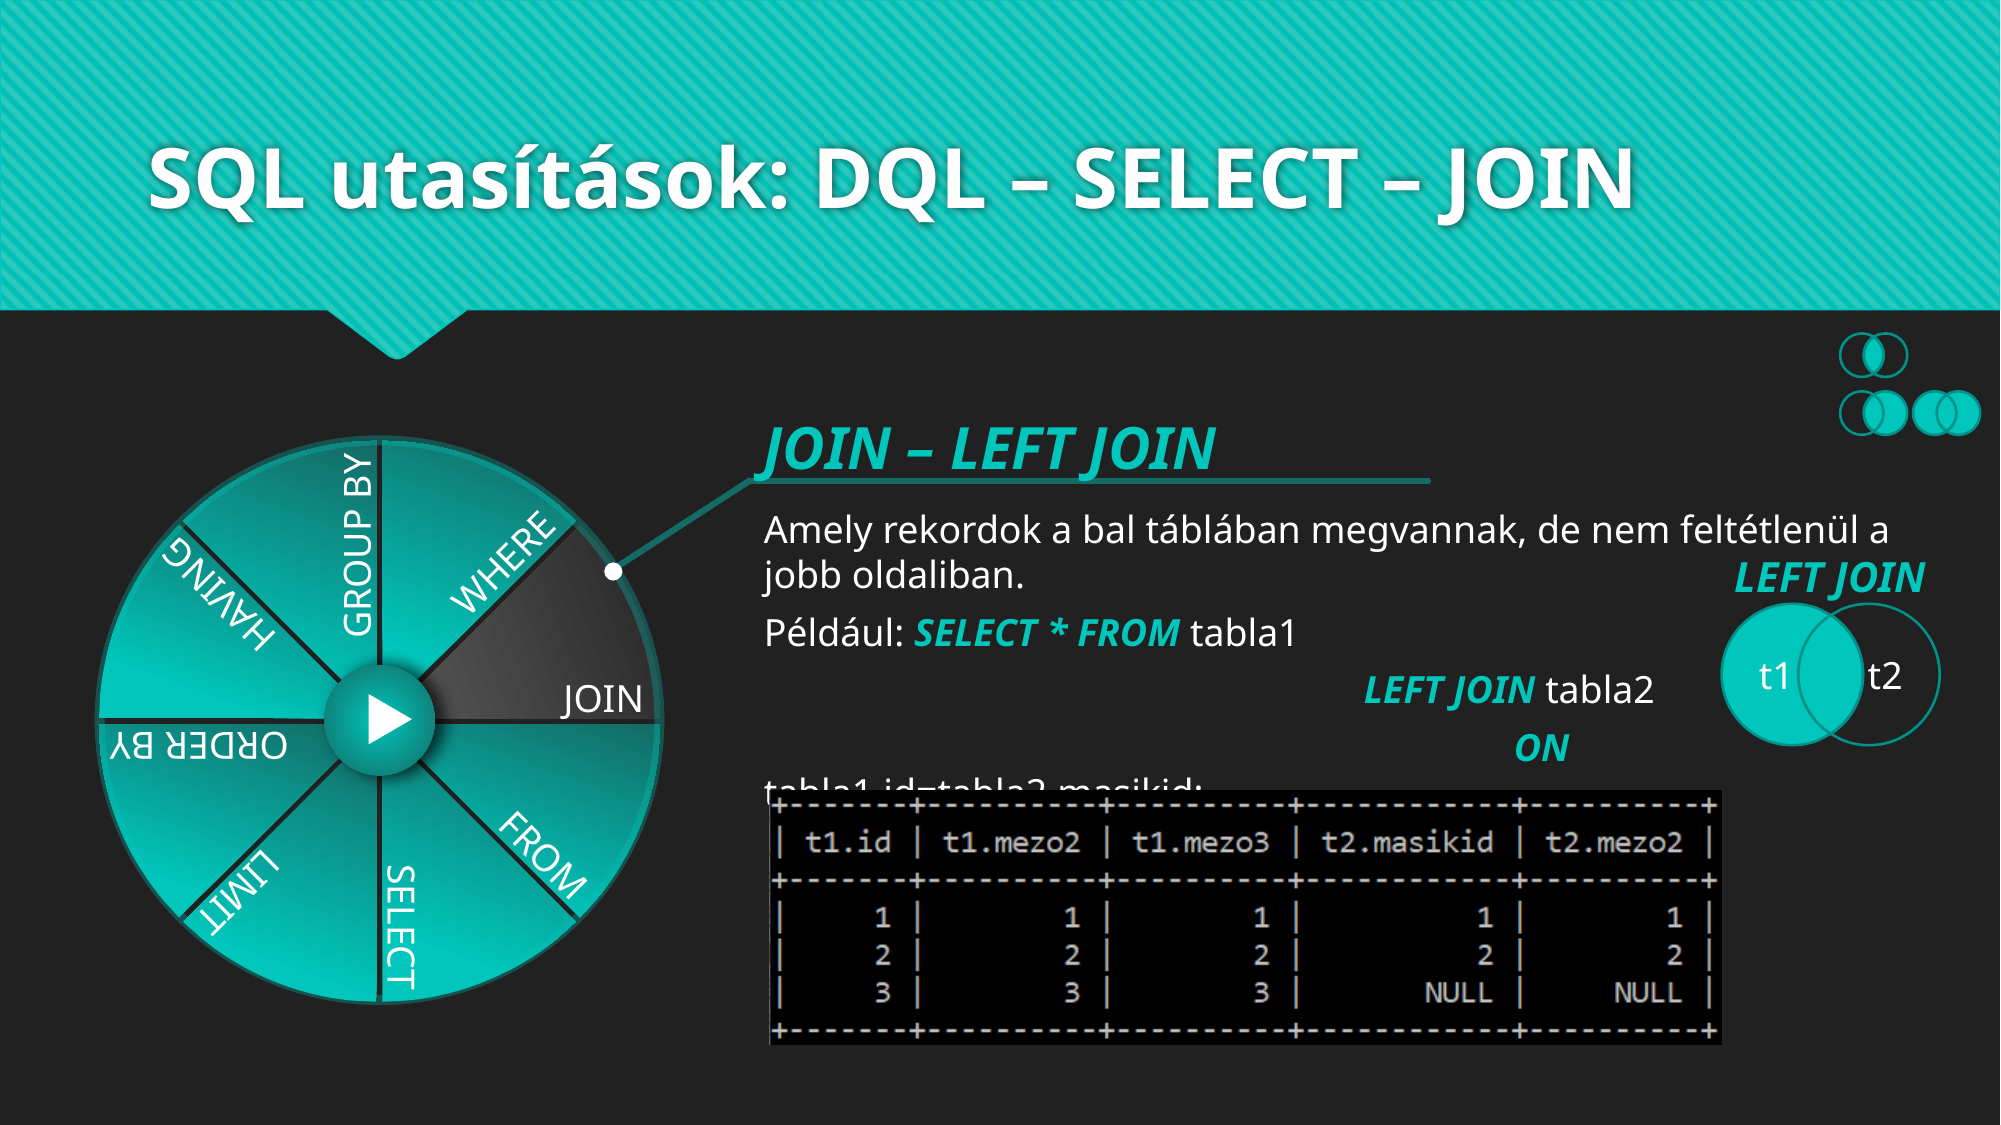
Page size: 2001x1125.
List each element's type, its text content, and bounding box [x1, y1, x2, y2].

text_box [665, 480, 750, 566]
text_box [1903, 372, 1990, 436]
title SQL utasítások: DQL – SELECT – JOIN [132, 73, 1868, 233]
picture [769, 789, 1722, 1046]
text_box JOIN – LEFT JOIN Amely rekordok a bal táblában megvannak, de nem feltétlenül a jobb oldaliban. Például: SELECT * FROM tabla1 LEFT JOIN tabla2 ON tabla1.id=tabla2.masikid; [748, 403, 1910, 822]
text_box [1690, 543, 1971, 746]
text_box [324, 664, 436, 776]
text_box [1830, 372, 1903, 436]
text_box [94, 435, 665, 1006]
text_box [1830, 312, 1917, 372]
